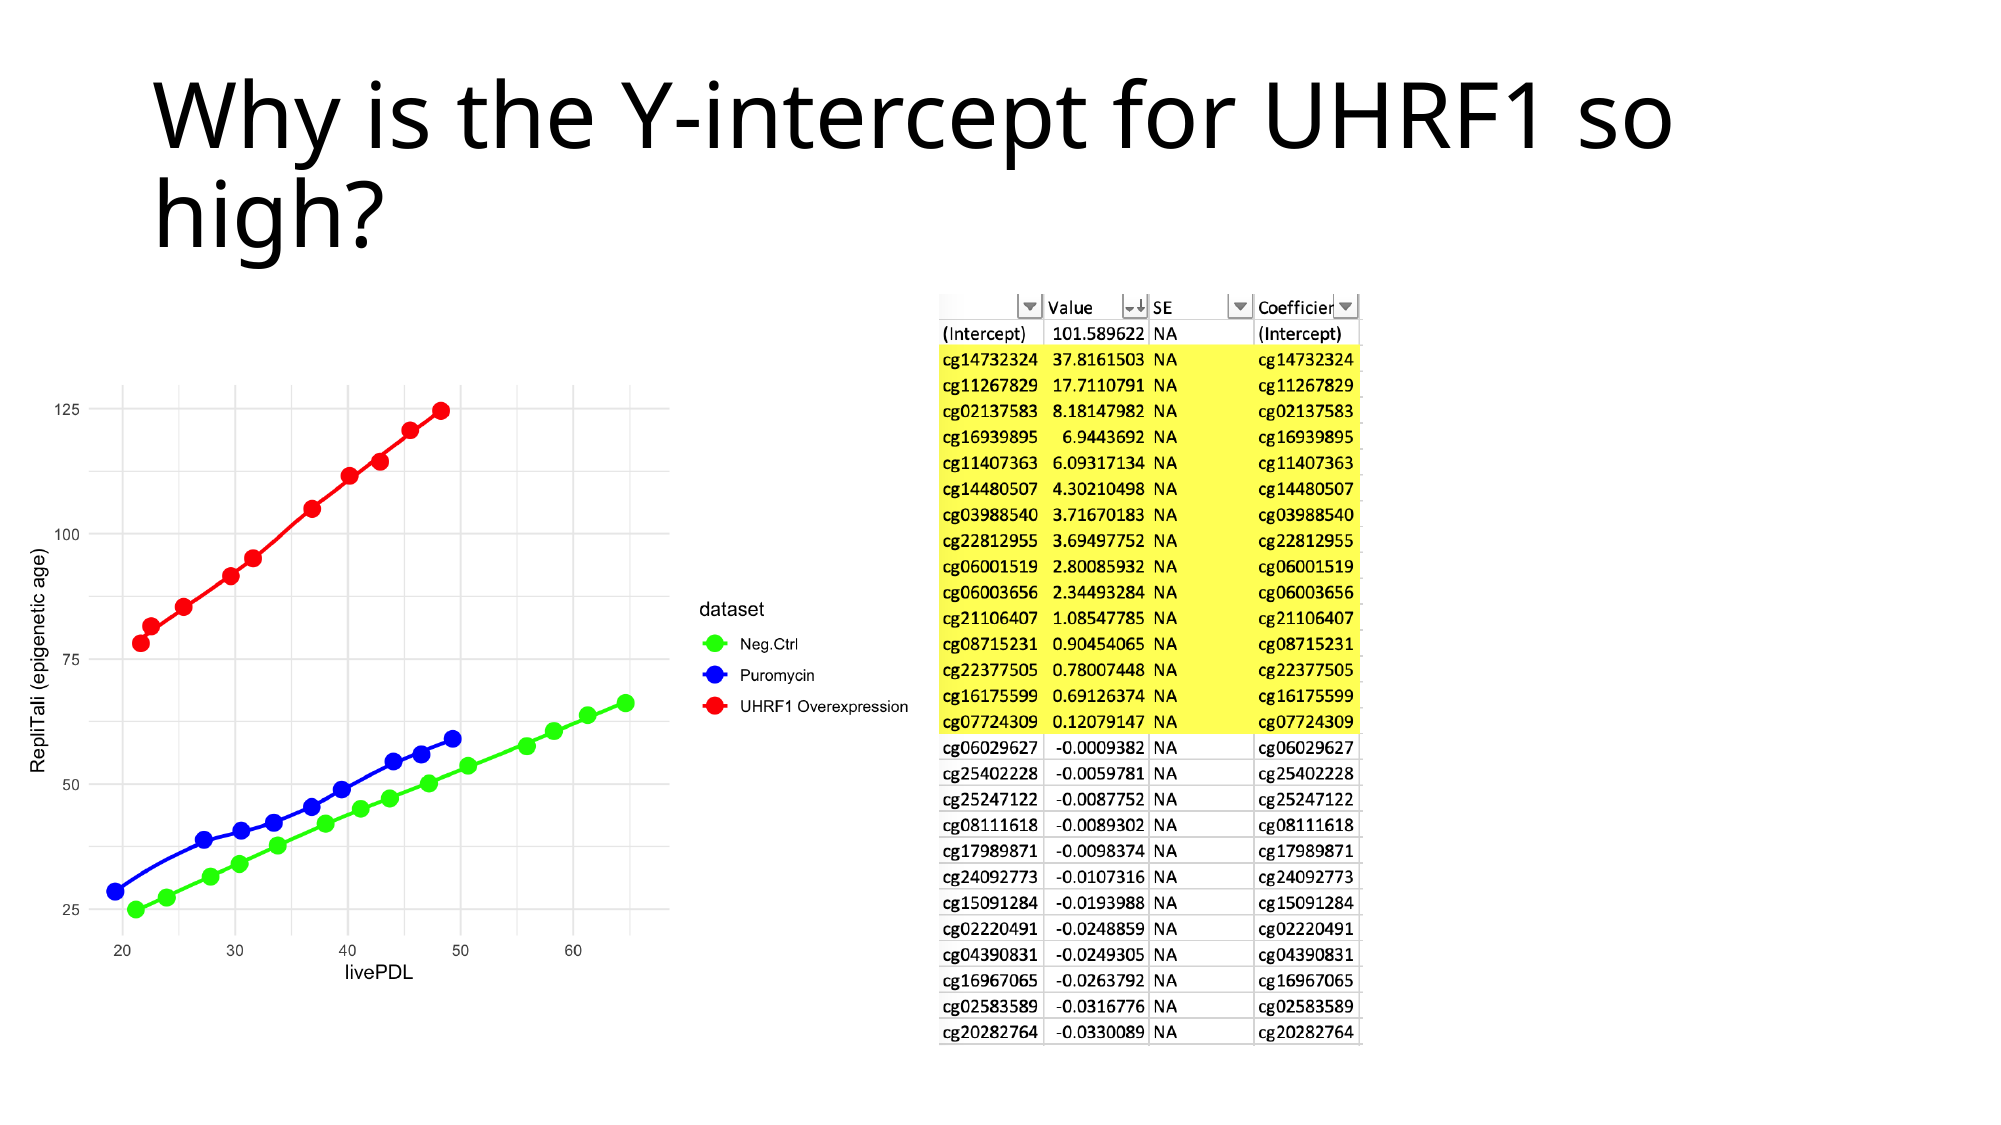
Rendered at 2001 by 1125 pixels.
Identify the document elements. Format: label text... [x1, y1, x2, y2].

title Why is the Y-intercept for UHRF1 so high? [137, 59, 1863, 278]
picture [939, 294, 1363, 1046]
picture [20, 343, 928, 992]
